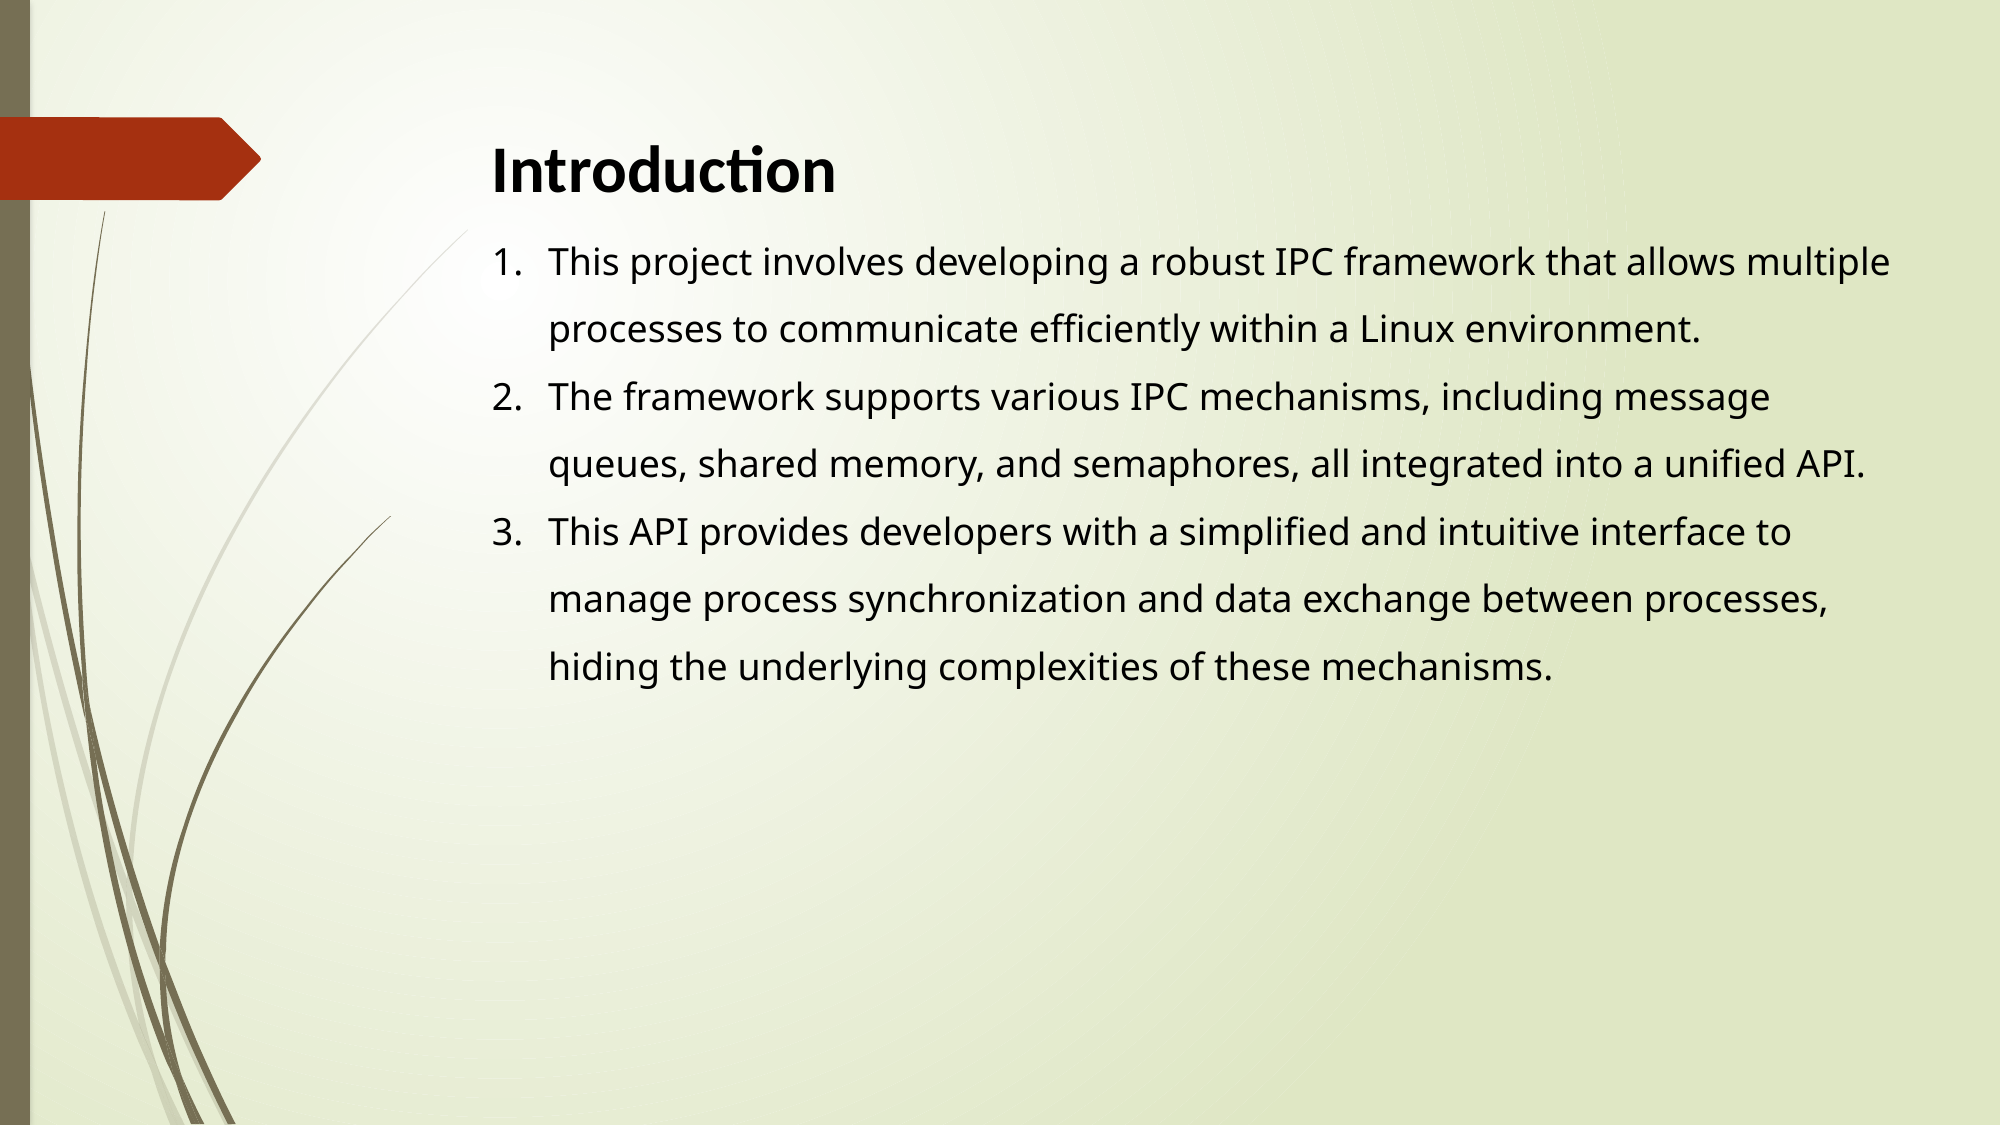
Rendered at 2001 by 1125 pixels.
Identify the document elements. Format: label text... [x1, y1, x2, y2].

text_box Introduction [477, 118, 1478, 207]
text_box This project involves developing a robust IPC framework that allows multiple processes to communicate efficiently within a Linux environment. The framework supports various IPC mechanisms, including message queues, shared memory, and semaphores, all integrated into a unified API. This API provides developers with a simplified and intuitive interface to manage process synchronization and data exchange between processes, hiding the underlying complexities of these mechanisms. [477, 207, 1912, 695]
